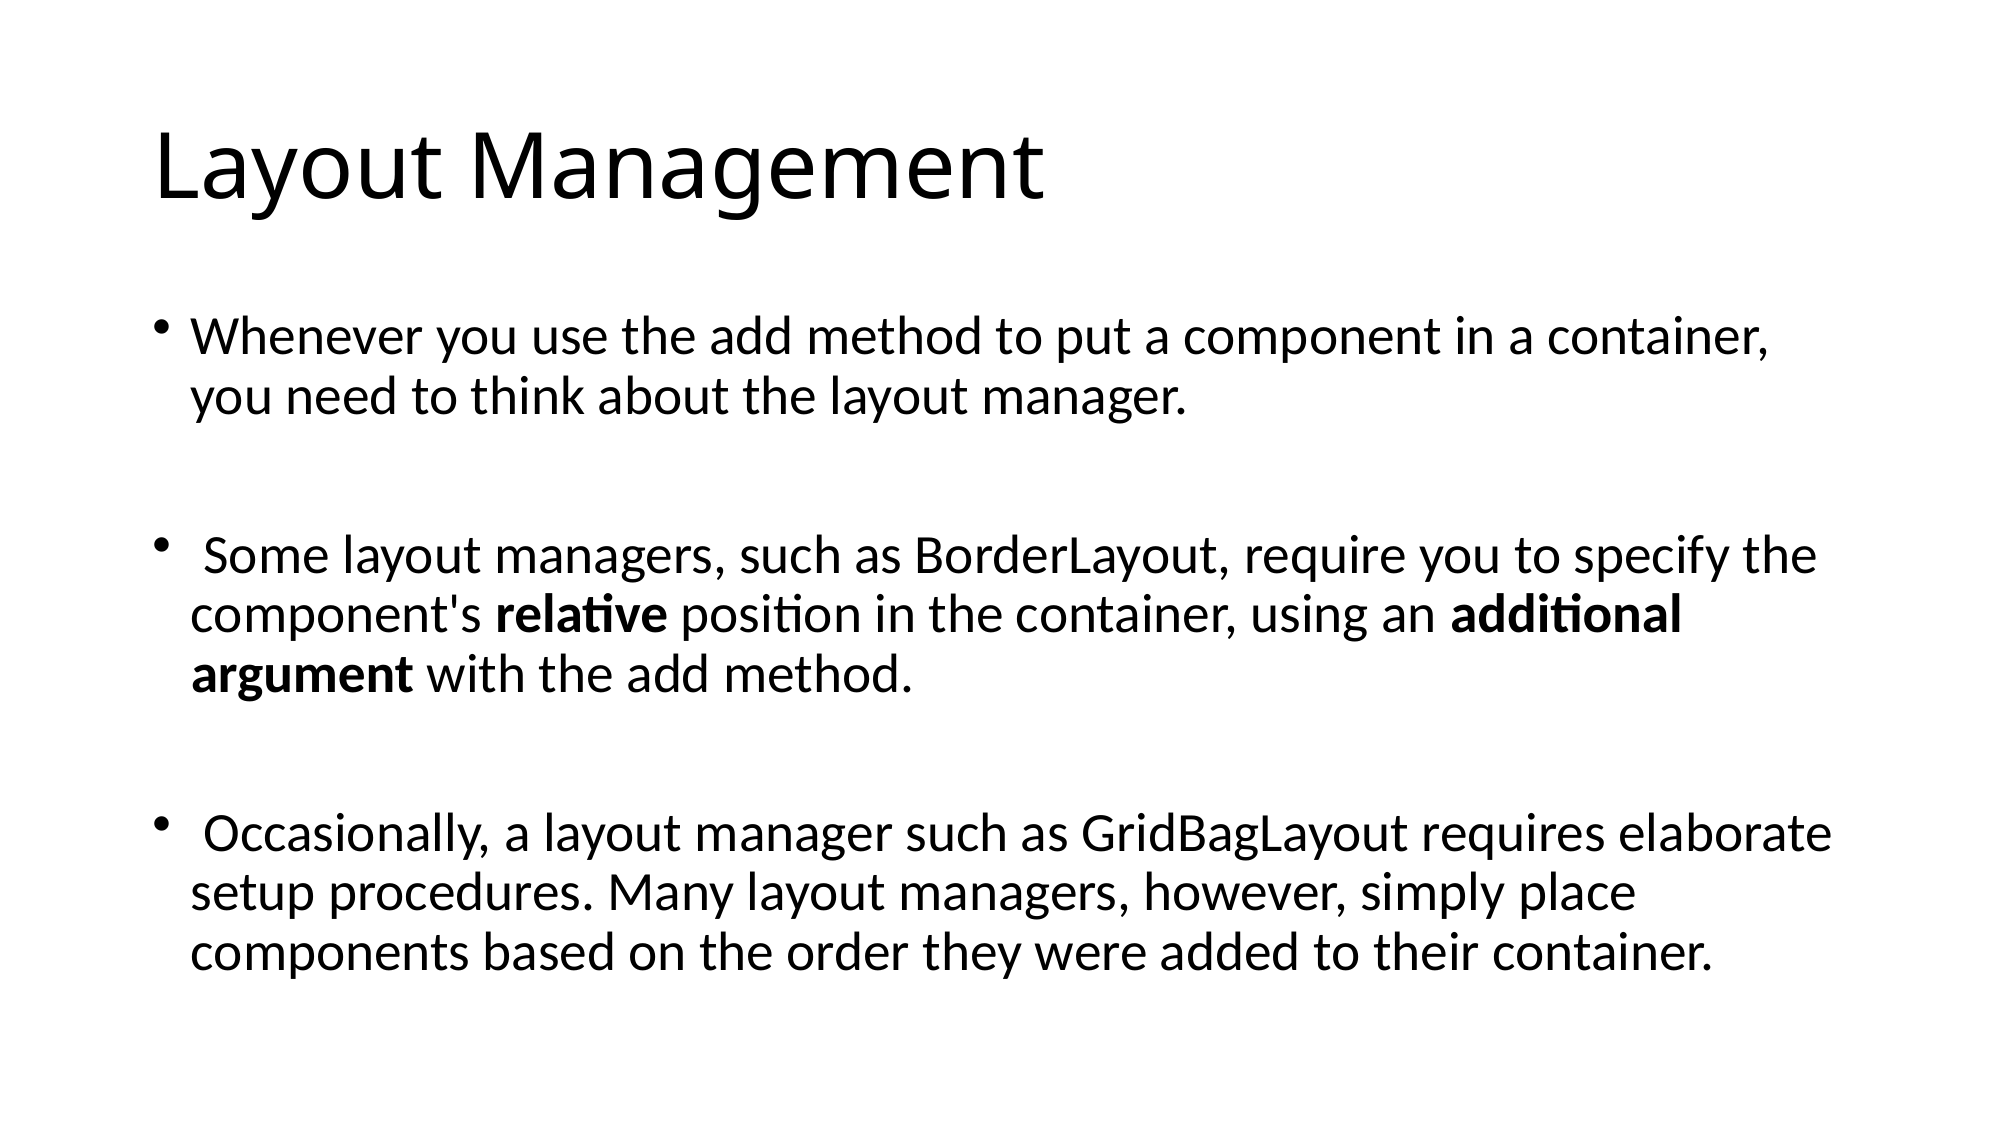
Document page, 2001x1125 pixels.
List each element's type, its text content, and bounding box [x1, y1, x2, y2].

title Layout Management [137, 59, 1863, 278]
list Whenever you use the add method to put a component in a container, you need to think about the layout manager. Some layout managers, such as BorderLayout, require you to specify the component's relative position in the container, using an additional argument with the add method. Occasionally, a layout manager such as GridBagLayout requires elaborate setup procedures. Many layout managers, however, simply place components based on the order they were added to their container. [137, 299, 1863, 1014]
